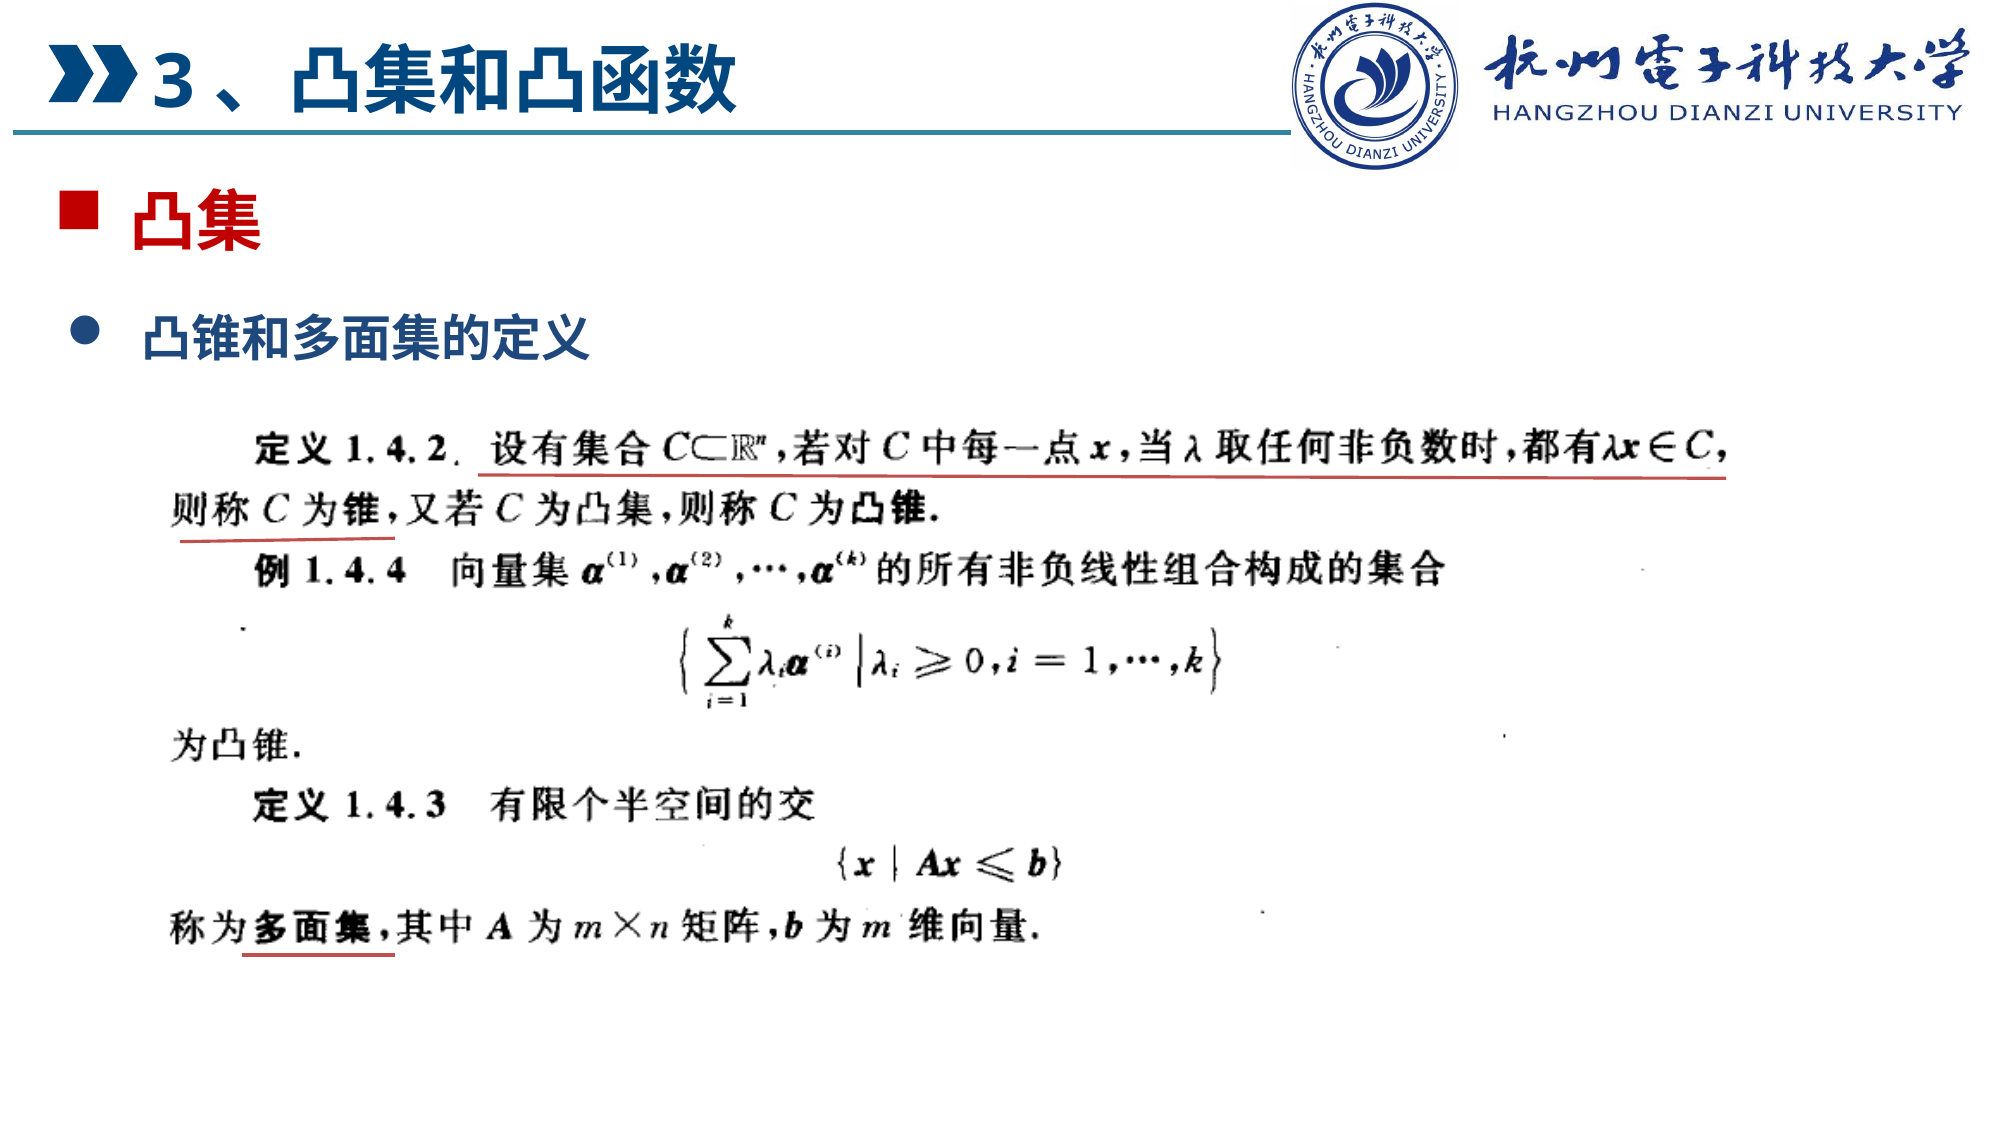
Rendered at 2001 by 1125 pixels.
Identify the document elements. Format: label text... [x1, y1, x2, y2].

text_box [48, 44, 94, 103]
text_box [477, 474, 1727, 479]
text_box [92, 45, 138, 103]
picture [93, 409, 1857, 955]
text_box 3、凸集和凸函数 [137, 25, 819, 130]
picture [1482, 26, 1970, 122]
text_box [179, 538, 395, 542]
text_box 凸集 [40, 133, 352, 266]
picture [1290, 2, 1459, 170]
text_box 凸锥和多面集的定义 [51, 269, 835, 375]
